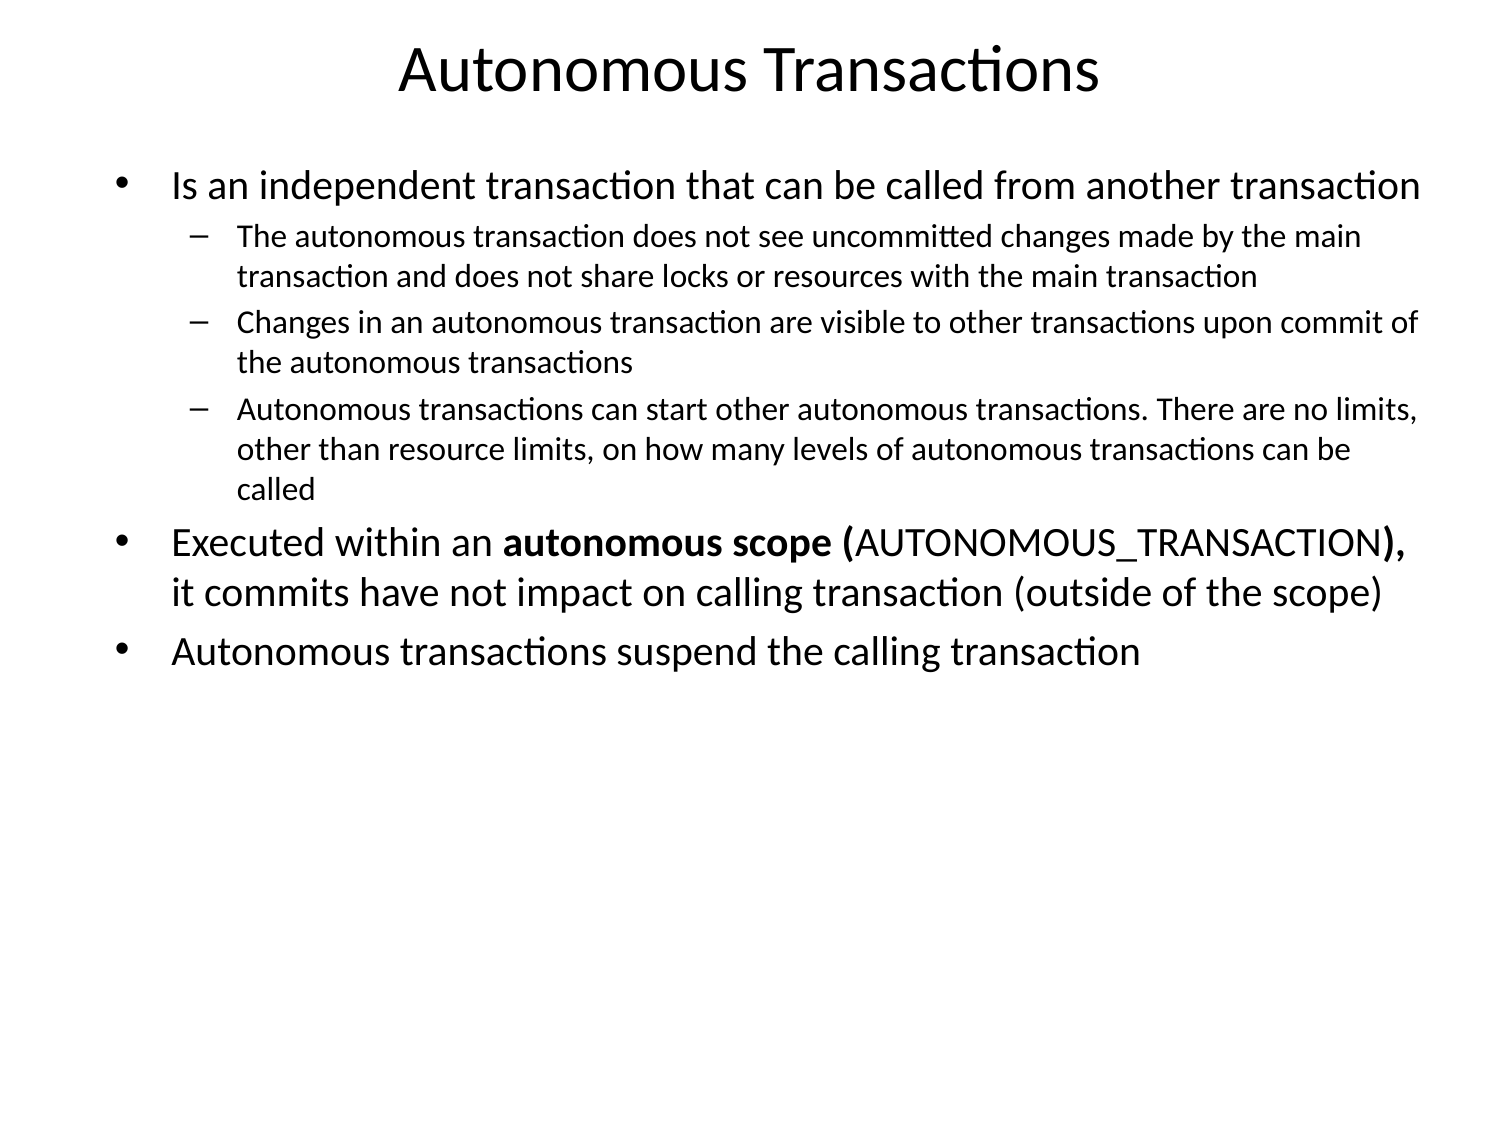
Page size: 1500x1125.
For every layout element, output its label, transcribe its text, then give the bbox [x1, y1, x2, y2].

title Autonomous Transactions [75, 0, 1425, 130]
list Is an independent transaction that can be called from another transaction The autonomous transaction does not see uncommitted changes made by the main transaction and does not share locks or resources with the main transaction Changes in an autonomous transaction are visible to other transactions upon commit of the autonomous transactions Autonomous transactions can start other autonomous transactions. There are no limits, other than resource limits, on how many levels of autonomous transactions can be called Executed within an autonomous scope (AUTONOMOUS_TRANSACTION), it commits have not impact on calling transaction (outside of the scope) Autonomous transactions suspend the calling transaction [99, 149, 1450, 1075]
